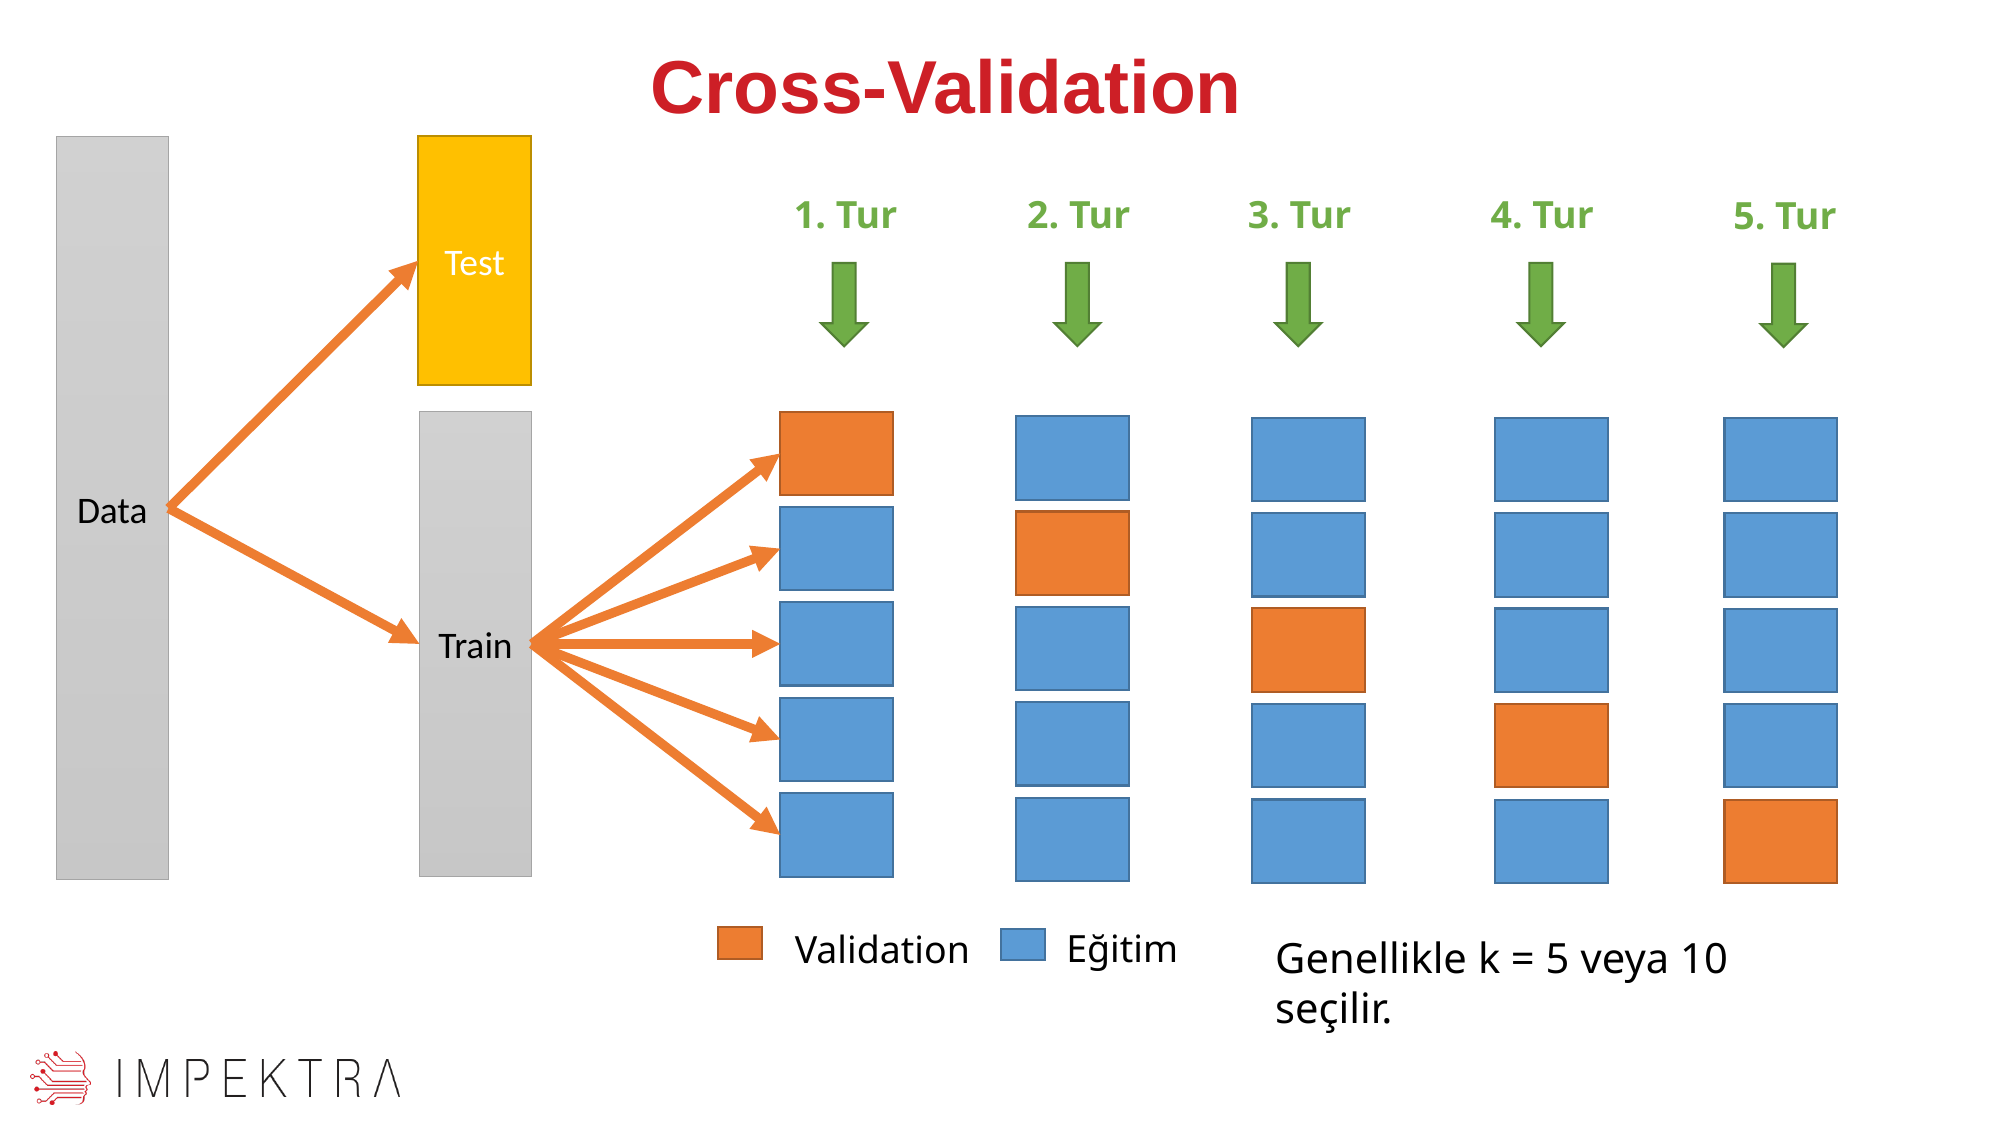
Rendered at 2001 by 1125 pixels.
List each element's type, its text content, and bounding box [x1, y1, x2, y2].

text_box [1723, 417, 1838, 502]
text_box [1758, 262, 1810, 349]
text_box [1015, 606, 1130, 691]
text_box 4. Tur [1475, 183, 1609, 244]
text_box Genellikle k = 5 veya 10 seçilir. [1260, 923, 1869, 1039]
text_box [818, 261, 870, 348]
text_box [1494, 703, 1609, 788]
text_box [779, 792, 894, 878]
title Cross-Validation [458, 37, 1434, 137]
text_box [1051, 261, 1103, 348]
text_box 5. Tur [1718, 184, 1852, 245]
text_box [1251, 512, 1366, 598]
text_box Validation [780, 918, 986, 979]
text_box Train [419, 411, 532, 877]
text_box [168, 260, 419, 508]
text_box [781, 697, 894, 782]
text_box [781, 601, 894, 687]
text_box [168, 508, 420, 644]
text_box [1000, 928, 1046, 961]
text_box [1251, 417, 1366, 502]
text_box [531, 548, 781, 643]
text_box [1494, 512, 1609, 598]
text_box [1723, 799, 1838, 884]
picture [30, 1051, 400, 1105]
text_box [531, 643, 781, 835]
text_box Eğitim [1051, 918, 1193, 978]
text_box [1494, 607, 1609, 693]
text_box [717, 926, 763, 960]
text_box [1515, 261, 1567, 348]
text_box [531, 453, 781, 548]
text_box [1251, 607, 1366, 693]
text_box [1723, 512, 1838, 598]
text_box 2. Tur [1012, 183, 1146, 244]
text_box [1015, 701, 1130, 787]
text_box [779, 411, 894, 496]
text_box Test [417, 135, 532, 386]
text_box [1251, 798, 1366, 884]
text_box [1015, 797, 1130, 882]
text_box 1. Tur [779, 184, 913, 244]
text_box [1494, 417, 1609, 502]
text_box [1015, 415, 1130, 501]
text_box [1723, 608, 1838, 693]
text_box 3. Tur [1233, 183, 1367, 244]
text_box [1251, 703, 1366, 788]
text_box [1015, 510, 1130, 596]
text_box [1723, 703, 1838, 788]
text_box [1494, 799, 1609, 884]
text_box Data [56, 136, 169, 880]
text_box [781, 506, 894, 591]
text_box [1272, 261, 1324, 348]
